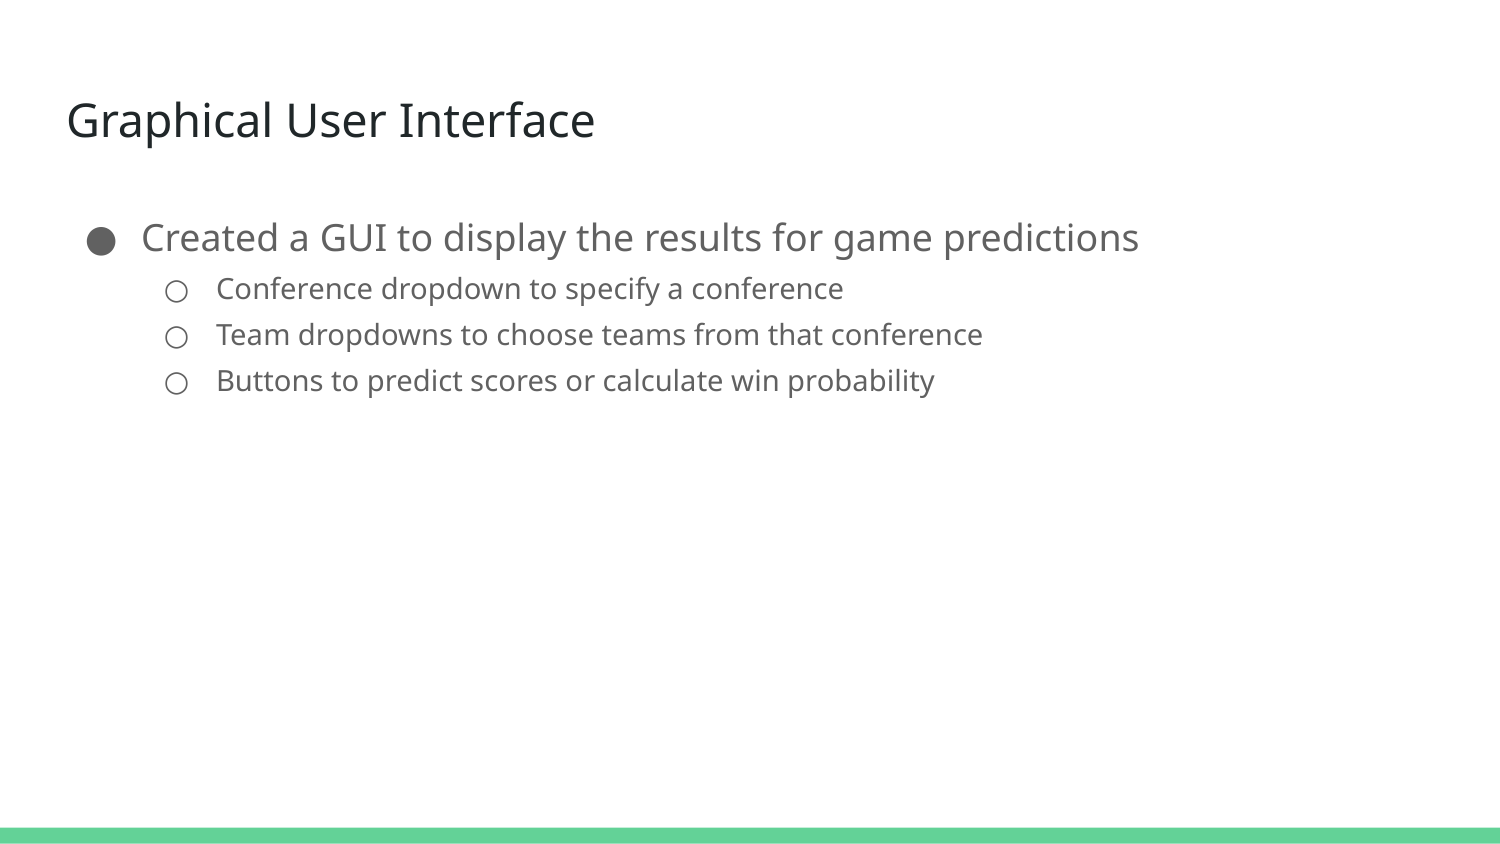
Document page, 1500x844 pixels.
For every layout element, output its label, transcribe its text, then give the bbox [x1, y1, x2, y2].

title Graphical User Interface [51, 72, 1449, 167]
list Created a GUI to display the results for game predictions Conference dropdown to specify a conference Team dropdowns to choose teams from that conference Buttons to predict scores or calculate win probability [51, 189, 1449, 750]
